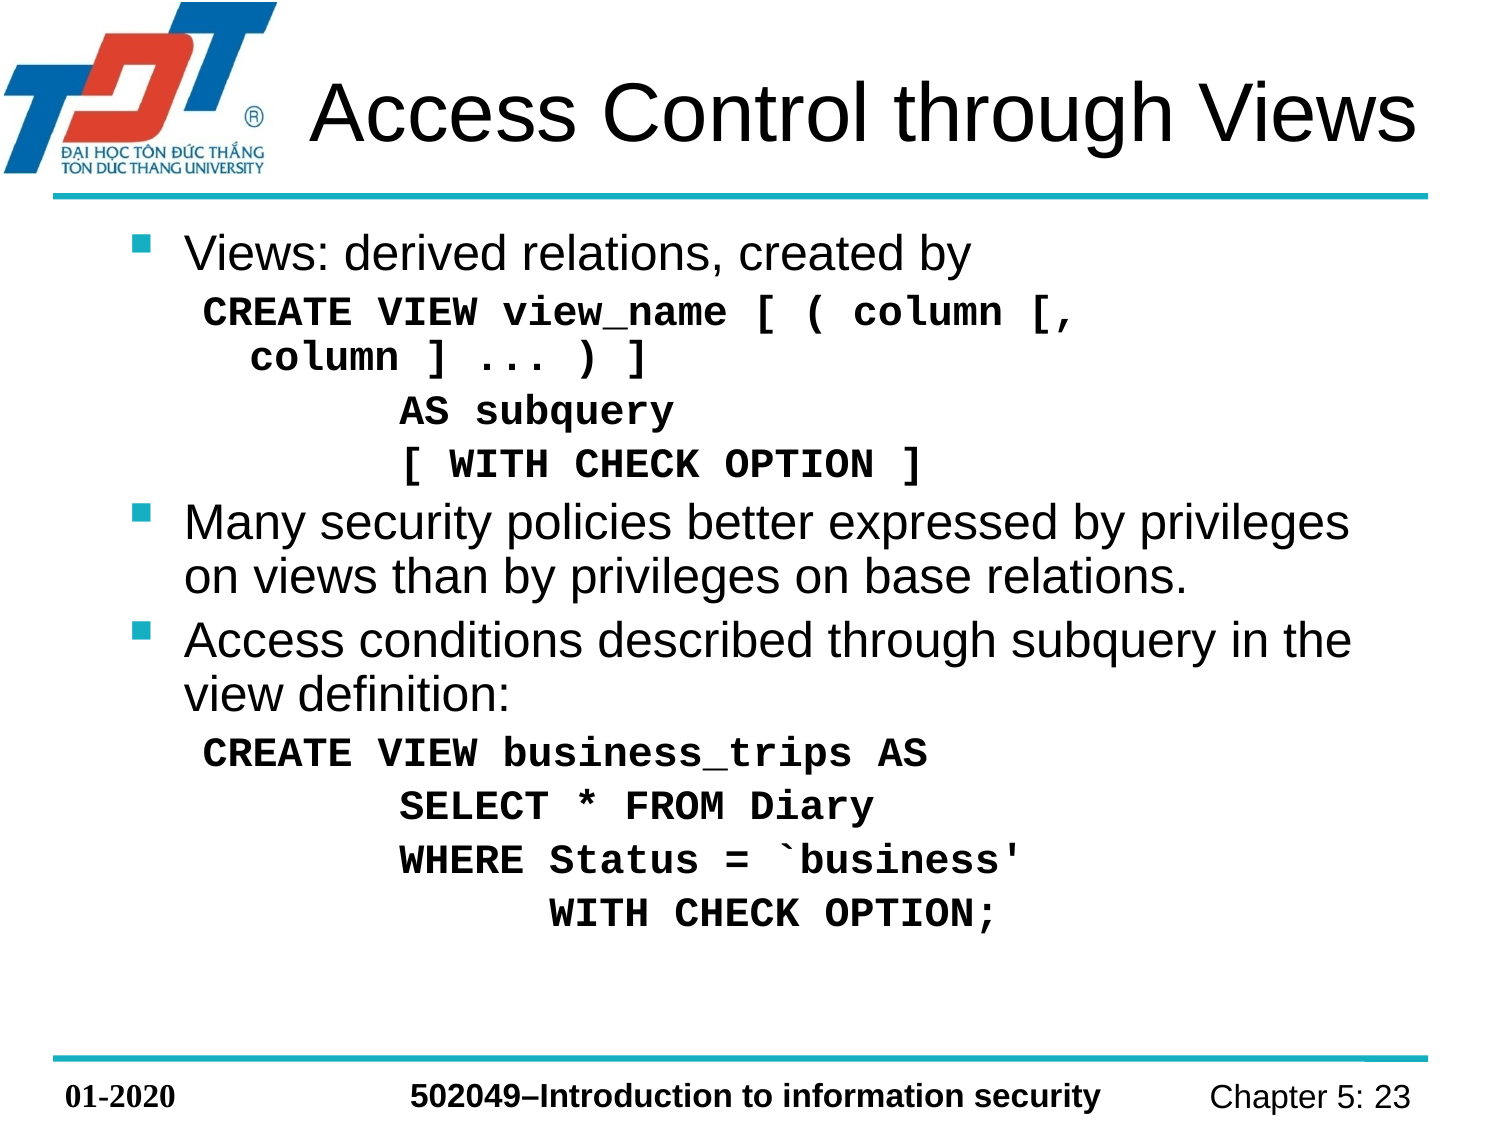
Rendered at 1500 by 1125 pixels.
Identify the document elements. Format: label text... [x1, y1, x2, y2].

list Views: derived relations, created by CREATE VIEW view_name [ ( column [, column ] ... ) ] AS subquery [ WITH CHECK OPTION ] Many security policies better expressed by privileges on views than by privileges on base relations. Access conditions described through subquery in the view definition: CREATE VIEW business_trips AS SELECT * FROM Diary WHERE Status = `business' WITH CHECK OPTION; [112, 220, 1388, 1035]
picture [3, 2, 277, 174]
title Access Control through Views [295, 42, 1500, 173]
